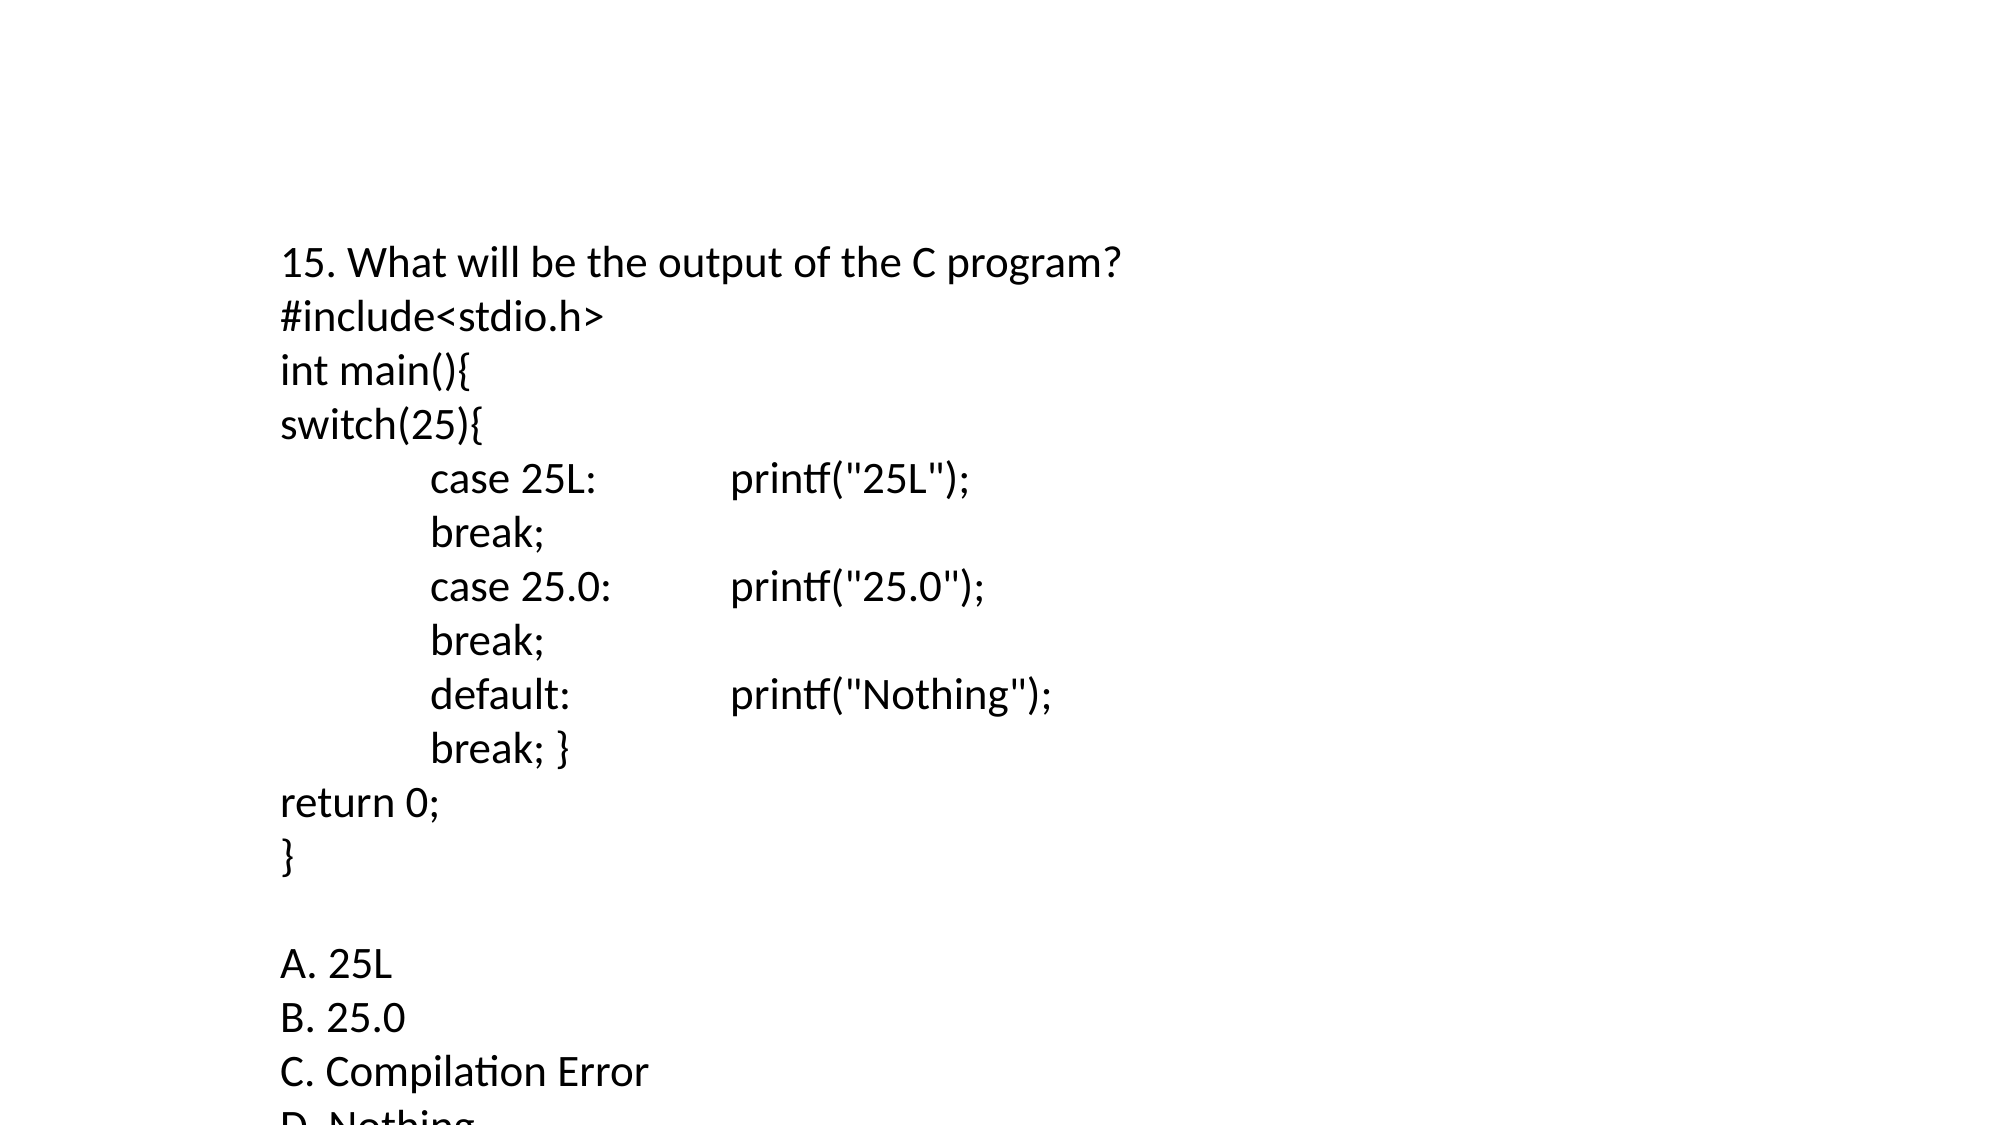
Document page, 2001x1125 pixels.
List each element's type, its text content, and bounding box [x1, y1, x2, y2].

text_box 15. What will be the output of the C program? #include<stdio.h> int main(){ switch(25){ case 25L: printf("25L"); break; case 25.0: printf("25.0"); break; default: printf("Nothing"); break; } return 0; } A. 25L B. 25.0 C. Compilation Error D. Nothing [265, 224, 1900, 1125]
